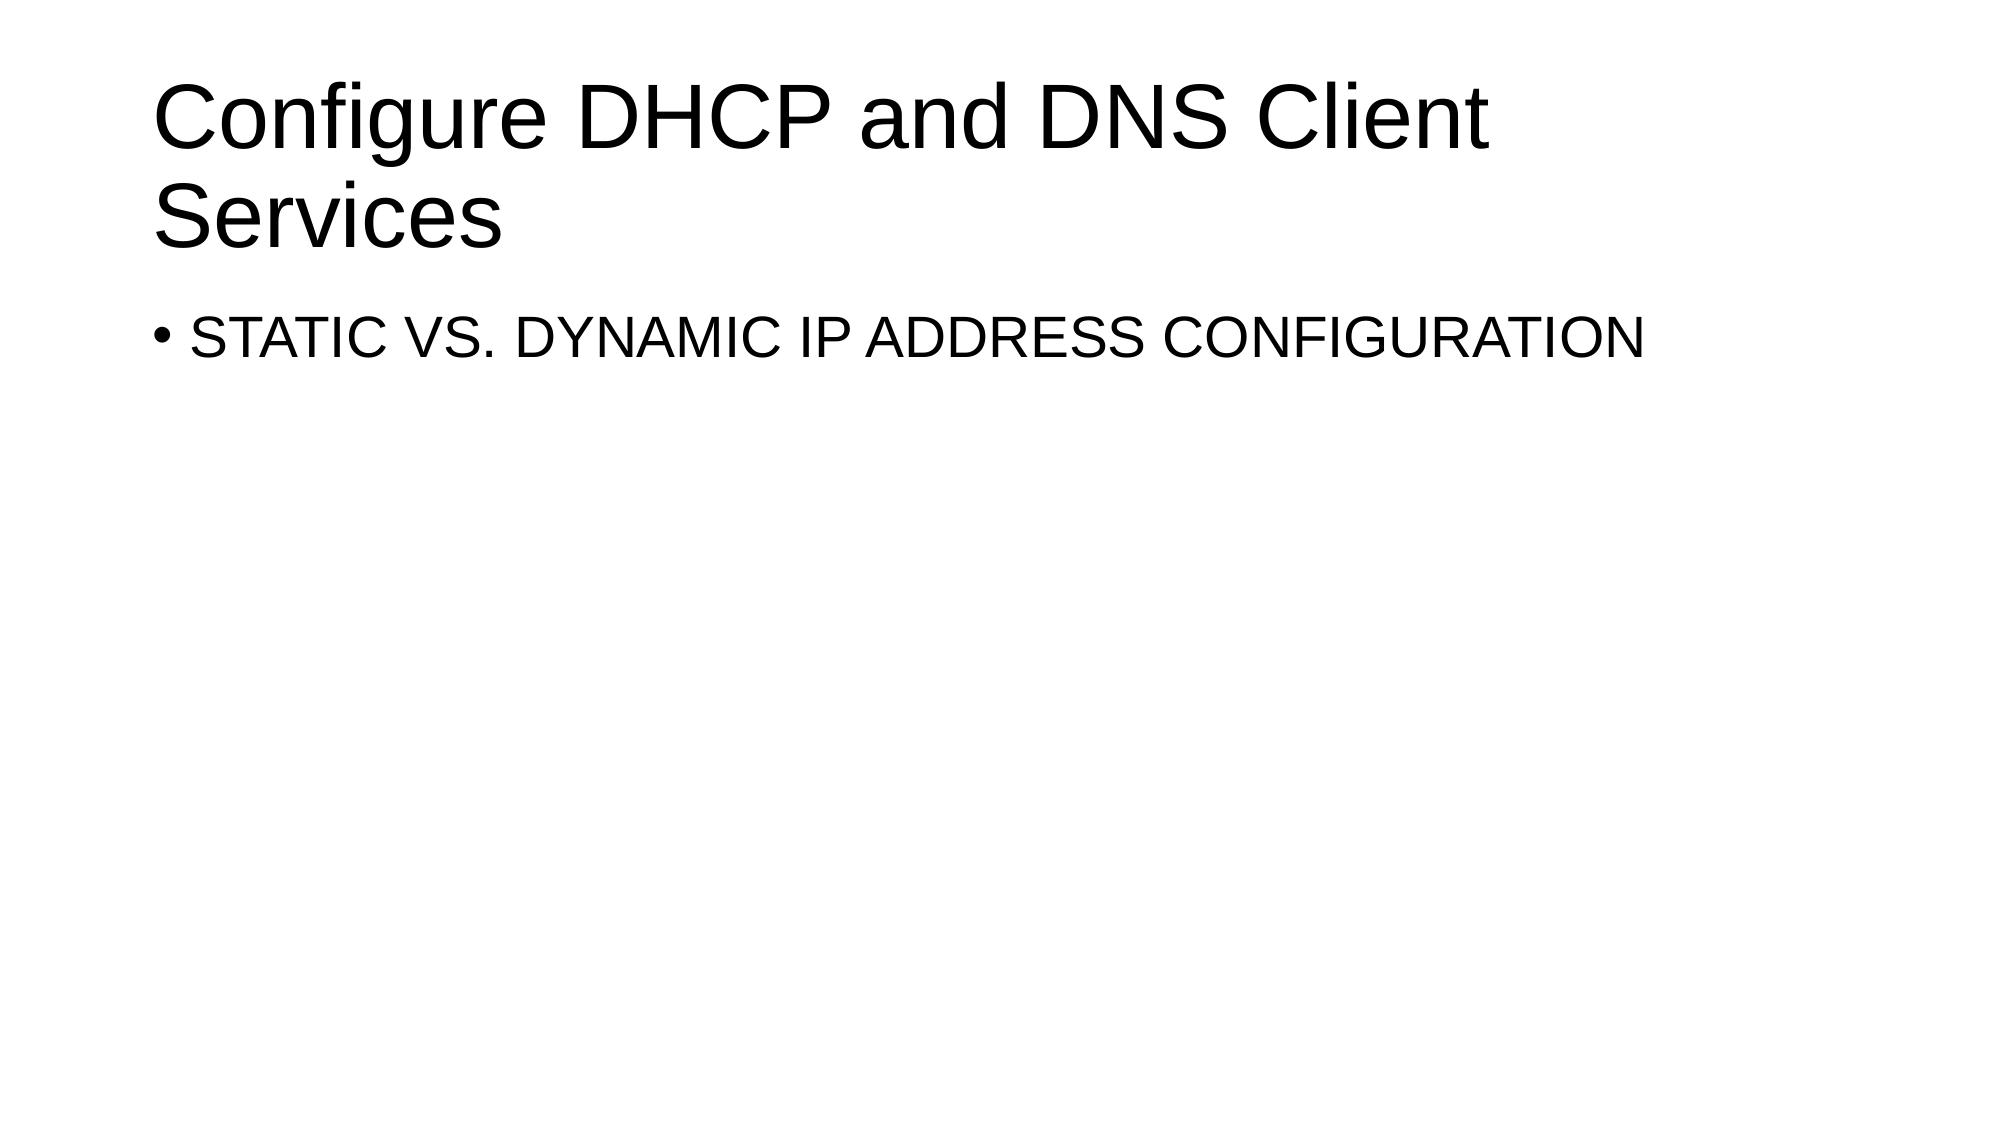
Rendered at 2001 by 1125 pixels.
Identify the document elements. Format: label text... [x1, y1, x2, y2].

title Configure DHCP and DNS Client Services [137, 59, 1863, 278]
list STATIC VS. DYNAMIC IP ADDRESS CONFIGURATION [137, 299, 1863, 1014]
